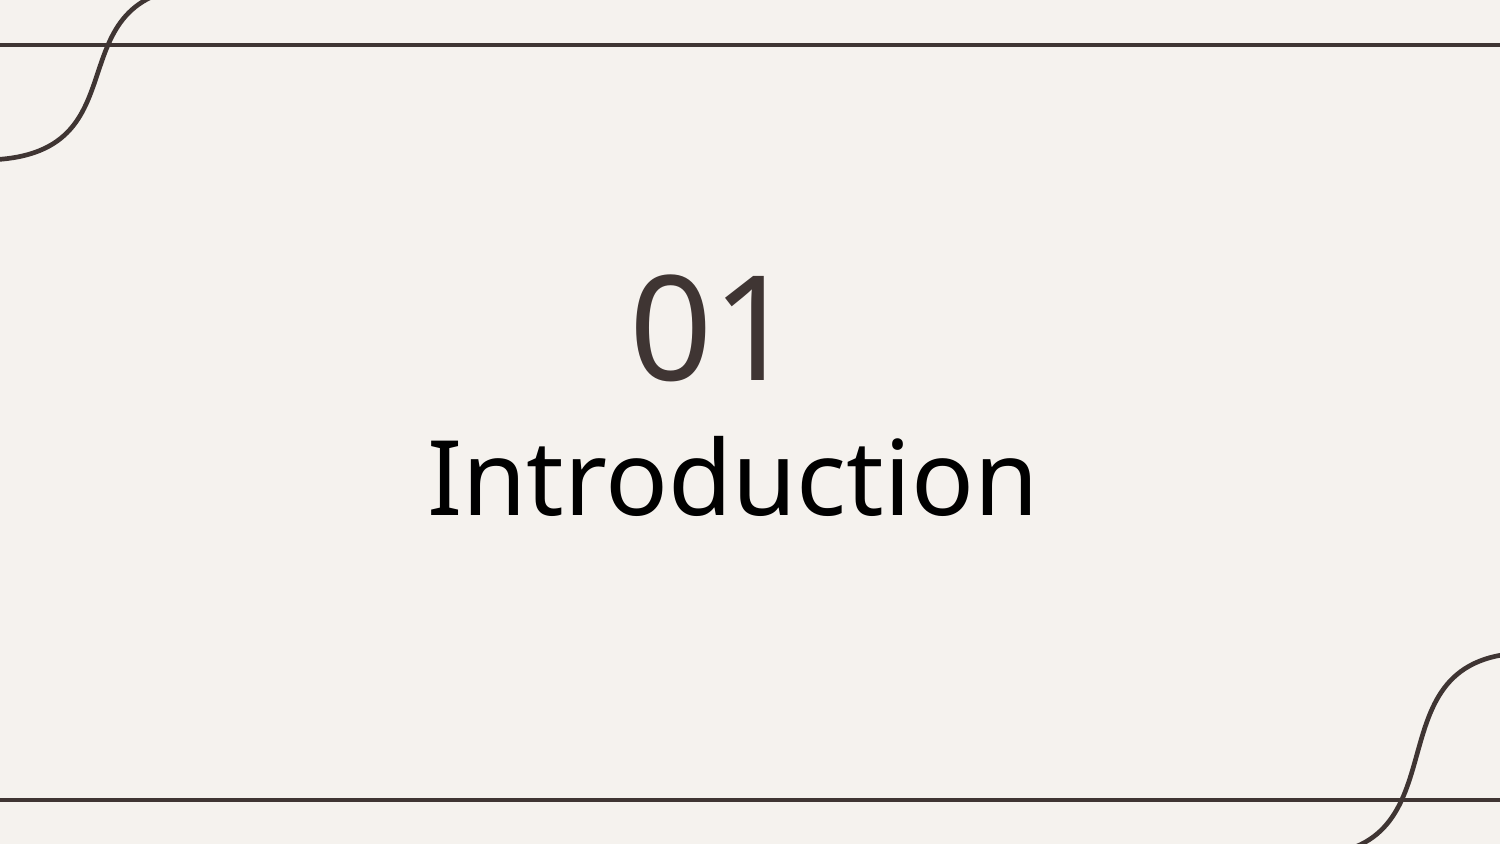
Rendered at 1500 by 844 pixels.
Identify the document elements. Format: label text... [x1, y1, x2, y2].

title 01 [614, 219, 886, 381]
title Introduction [304, 396, 1168, 531]
